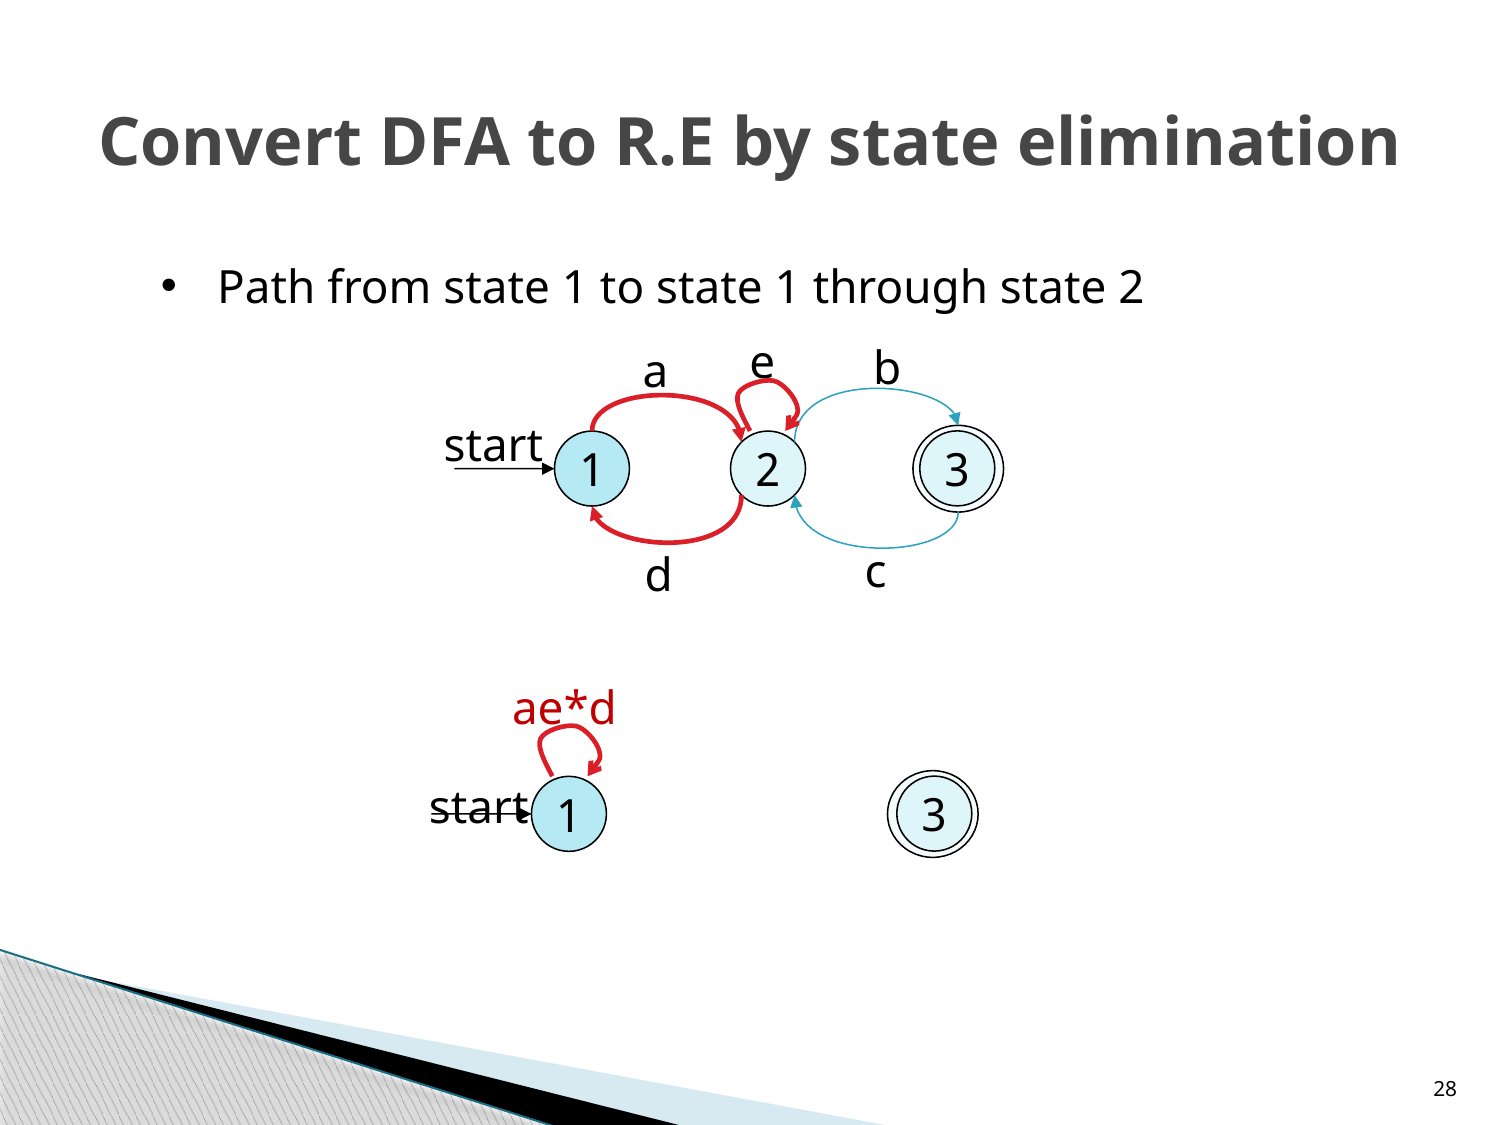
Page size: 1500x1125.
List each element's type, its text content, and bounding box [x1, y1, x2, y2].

title Convert DFA to R.E by state elimination [75, 45, 1425, 233]
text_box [412, 670, 979, 858]
text_box Path from state 1 to state 1 through state 2 [146, 249, 1161, 320]
slide_number 28 [1418, 1051, 1479, 1112]
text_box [426, 325, 1004, 610]
